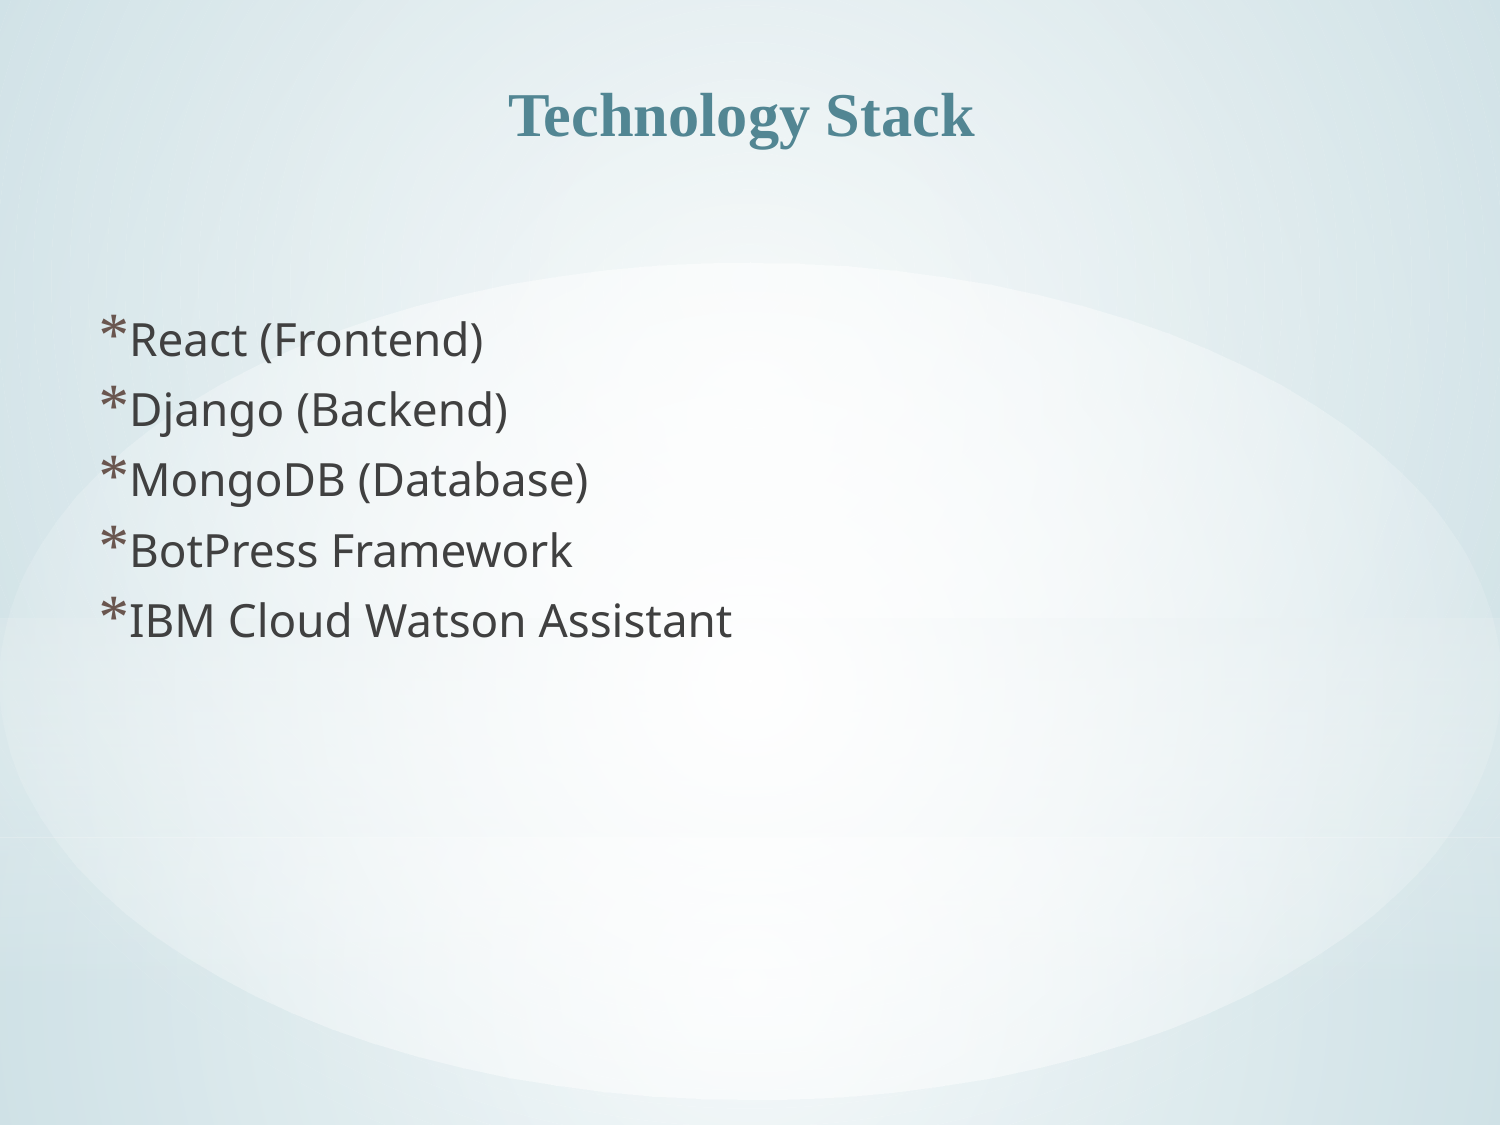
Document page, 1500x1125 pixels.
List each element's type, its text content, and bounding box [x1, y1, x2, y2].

list React (Frontend) Django (Backend) MongoDB (Database) BotPress Framework IBM Cloud Watson Assistant [76, 302, 1402, 1059]
title Technology Stack [49, 66, 1450, 232]
